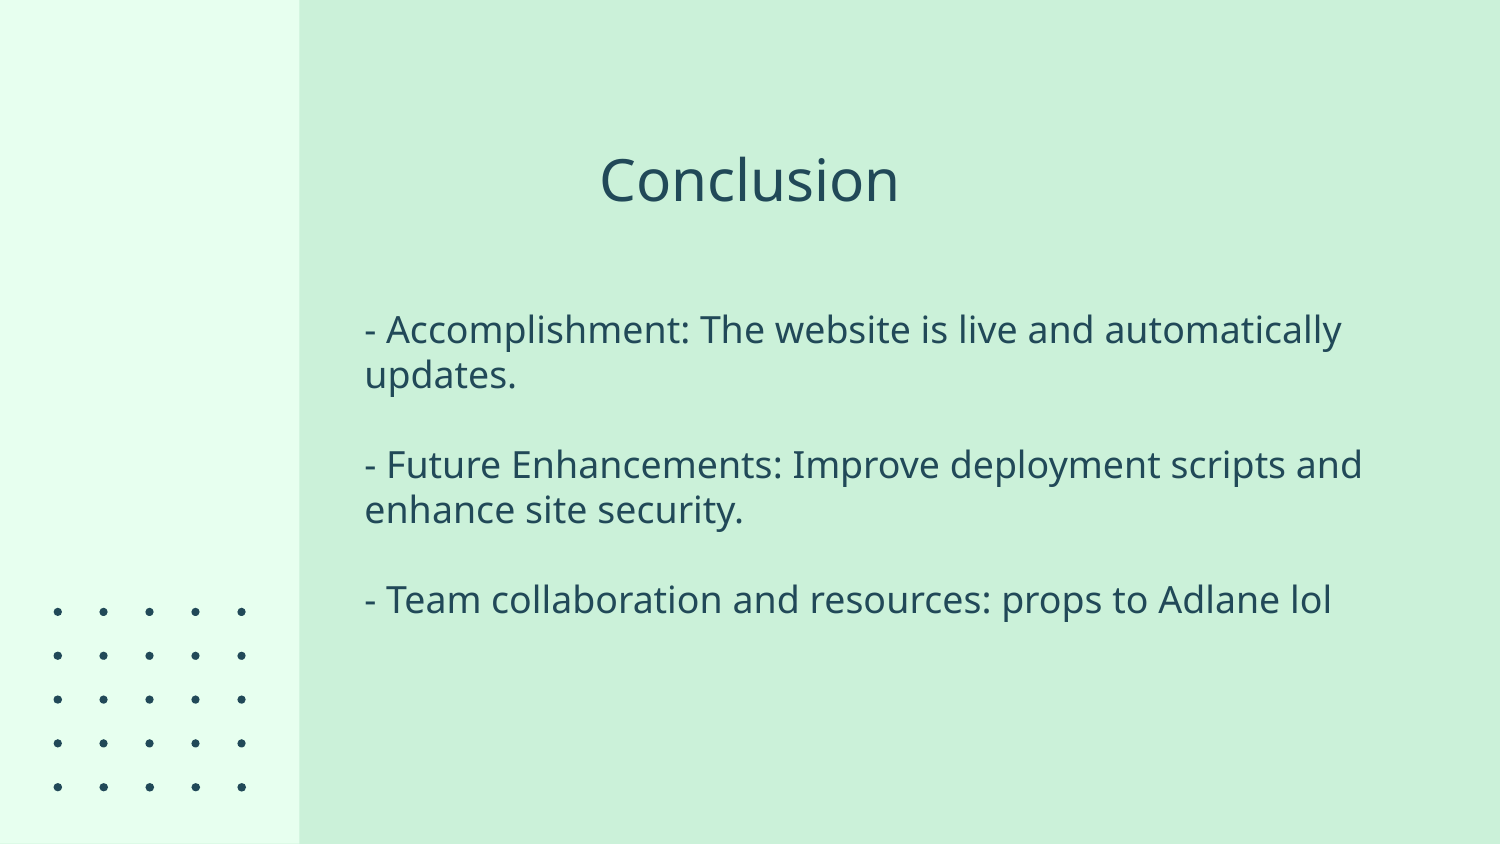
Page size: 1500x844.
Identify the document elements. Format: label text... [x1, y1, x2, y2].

title - Accomplishment: The website is live and automatically updates. - Future Enhancements: Improve deployment scripts and enhance site security. - Team collaboration and resources: props to Adlane lol [349, 305, 1426, 622]
title Conclusion [118, 127, 1382, 222]
